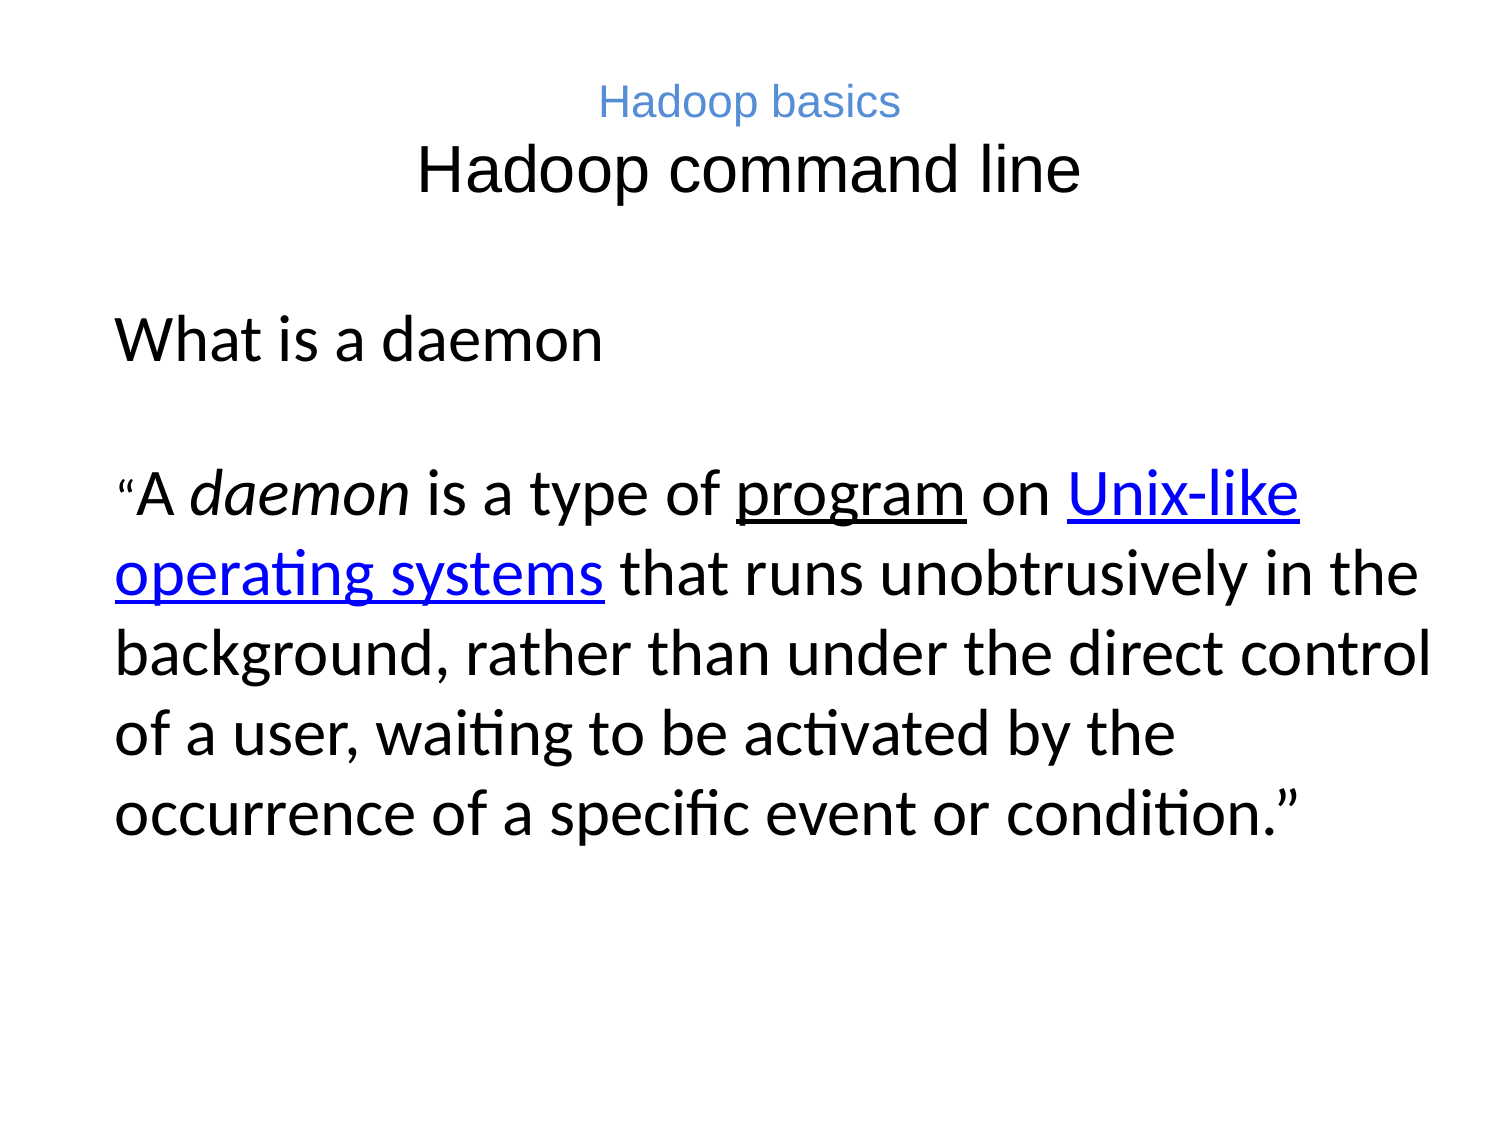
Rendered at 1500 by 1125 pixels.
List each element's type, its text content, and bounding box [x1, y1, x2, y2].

text_box What is a daemon “A daemon is a type of program on Unix-like operating systems that runs unobtrusively in the background, rather than under the direct control of a user, waiting to be activated by the occurrence of a specific event or condition.” [99, 287, 1450, 1030]
title Hadoop basics Hadoop command line [75, 45, 1425, 233]
list [75, 262, 1425, 1005]
